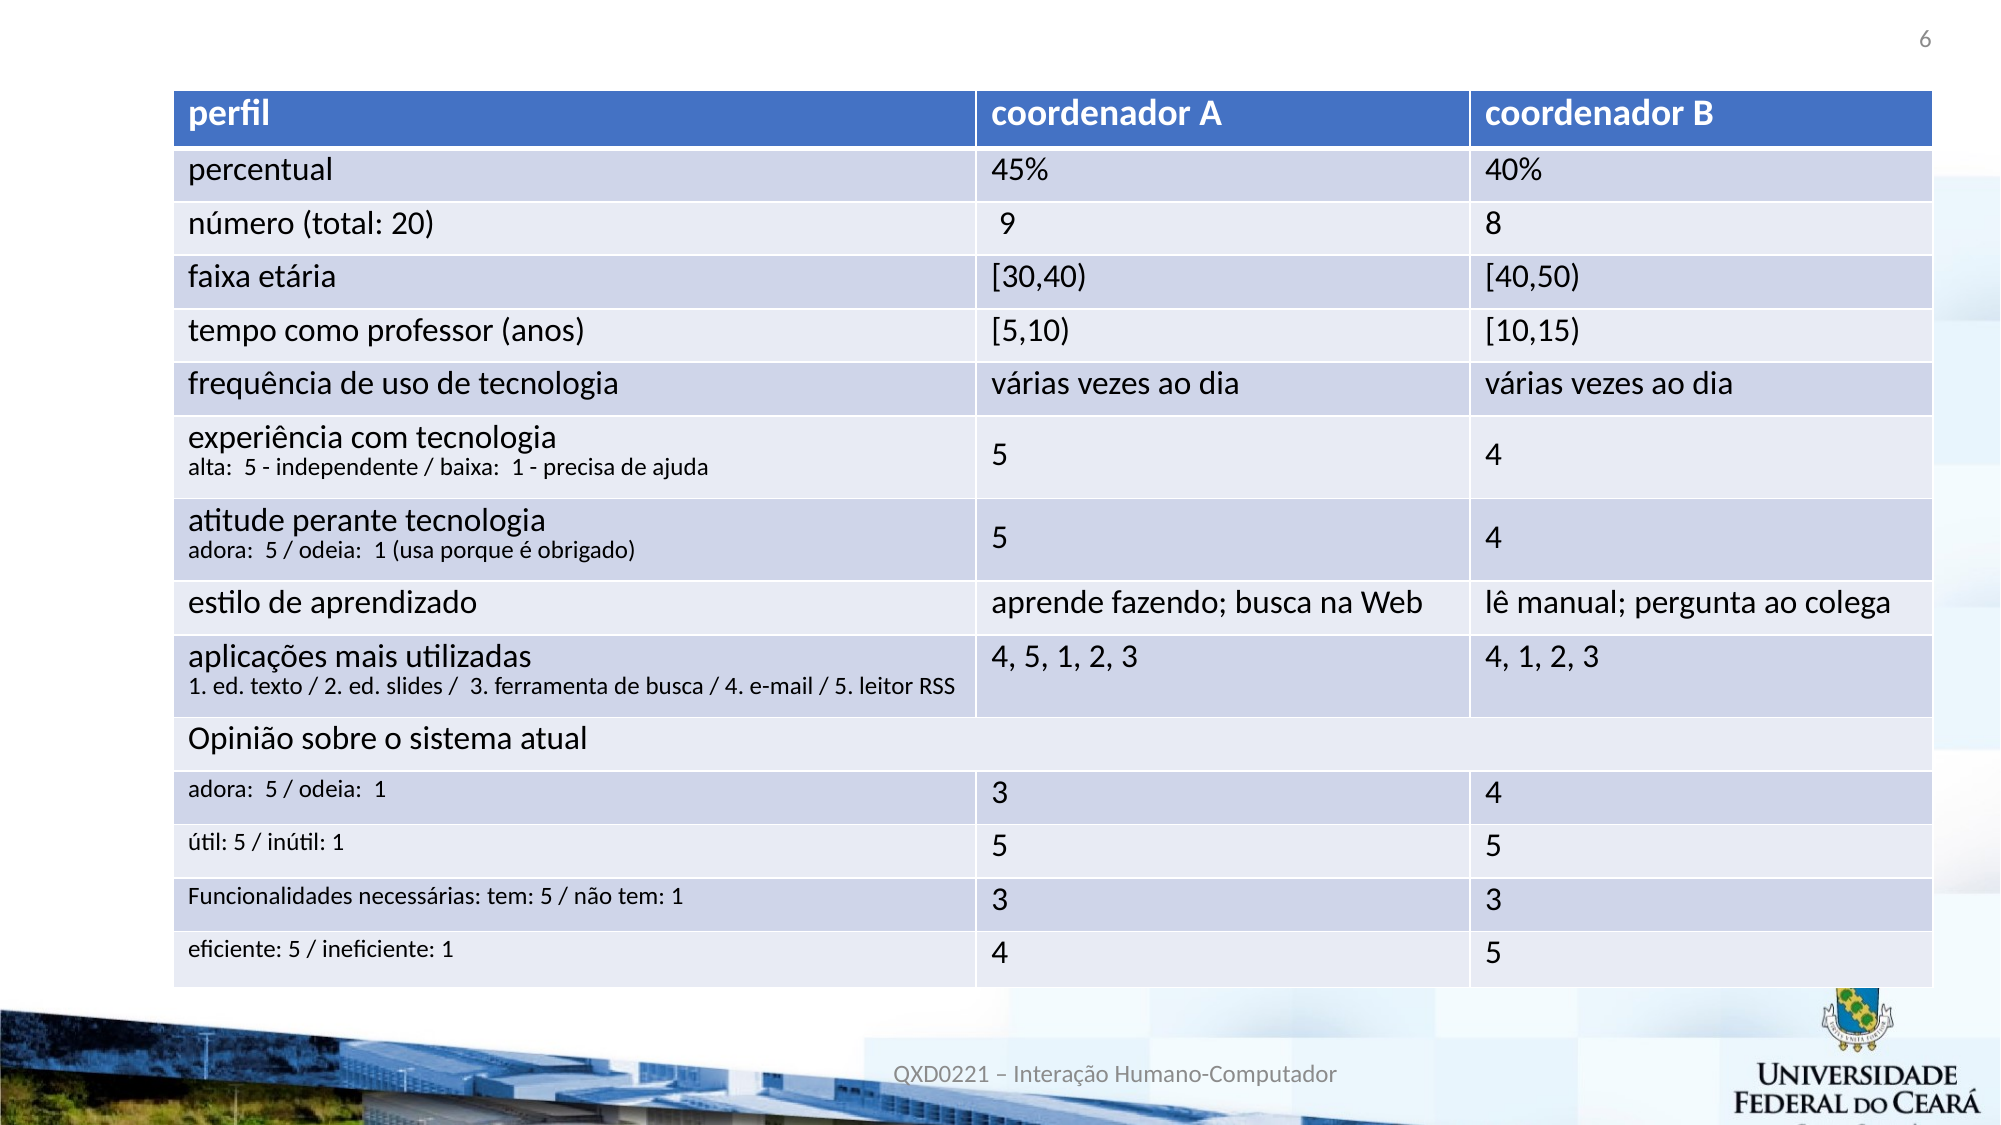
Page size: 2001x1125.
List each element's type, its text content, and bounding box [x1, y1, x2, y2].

picture [0, 0, 2001, 1125]
table_cell várias vezes ao dia [1471, 363, 1932, 415]
table_cell 3 [977, 772, 1469, 824]
table_cell frequência de uso de tecnologia [174, 363, 975, 415]
table_header coordenador A [977, 91, 1469, 146]
table_cell 5 [1471, 932, 1932, 987]
table_cell 4, 5, 1, 2, 3 [977, 636, 1469, 717]
table_cell 8 [1471, 203, 1932, 254]
footer QXD0221 – Interação Humano-Computador [523, 1042, 1708, 1103]
table_cell 5 [977, 825, 1469, 877]
table_cell Opinião sobre o sistema atual [174, 718, 1932, 770]
table_cell 4 [1471, 499, 1932, 580]
table_cell [5,10) [977, 310, 1469, 361]
table_cell número (total: 20) [174, 203, 975, 254]
table_cell eficiente: 5 / ineficiente: 1 [174, 932, 975, 987]
table_cell Funcionalidades necessárias: tem: 5 / não tem: 1 [174, 879, 975, 931]
table_header perfil [174, 91, 975, 146]
table_cell 40% [1471, 151, 1932, 201]
table_cell 4 [977, 932, 1469, 987]
table_cell faixa etária [174, 256, 975, 308]
table_cell 4 [1471, 772, 1932, 824]
table_cell lê manual; pergunta ao colega [1471, 582, 1932, 634]
table_cell várias vezes ao dia [977, 363, 1469, 415]
table_cell 9 [977, 203, 1469, 254]
table_cell 45% [977, 151, 1469, 201]
table_cell [10,15) [1471, 310, 1932, 361]
table_cell 5 [1471, 825, 1932, 877]
table_cell adora: 5 / odeia: 1 [174, 772, 975, 824]
table_cell 4 [1471, 417, 1932, 498]
table_cell aprende fazendo; busca na Web [977, 582, 1469, 634]
table_cell 5 [977, 499, 1469, 580]
table_cell útil: 5 / inútil: 1 [174, 825, 975, 877]
table_cell percentual [174, 151, 975, 201]
table_cell 3 [977, 879, 1469, 931]
table_header coordenador B [1471, 91, 1932, 146]
slide_number 6 [1496, 7, 1947, 68]
table_cell 5 [977, 417, 1469, 498]
table_cell 4, 1, 2, 3 [1471, 636, 1932, 717]
table_cell 3 [1471, 879, 1932, 931]
table_cell experiência com tecnologia alta: 5 - independente / baixa: 1 - precisa de ajuda [174, 417, 975, 498]
table_cell estilo de aprendizado [174, 582, 975, 634]
table_cell [40,50) [1471, 256, 1932, 308]
table_cell atitude perante tecnologia adora: 5 / odeia: 1 (usa porque é obrigado) [174, 499, 975, 580]
table_cell tempo como professor (anos) [174, 310, 975, 361]
table_cell [30,40) [977, 256, 1469, 308]
table_cell aplicações mais utilizadas 1. ed. texto / 2. ed. slides / 3. ferramenta de busca / 4. e-mail / 5. leitor RSS [174, 636, 975, 717]
